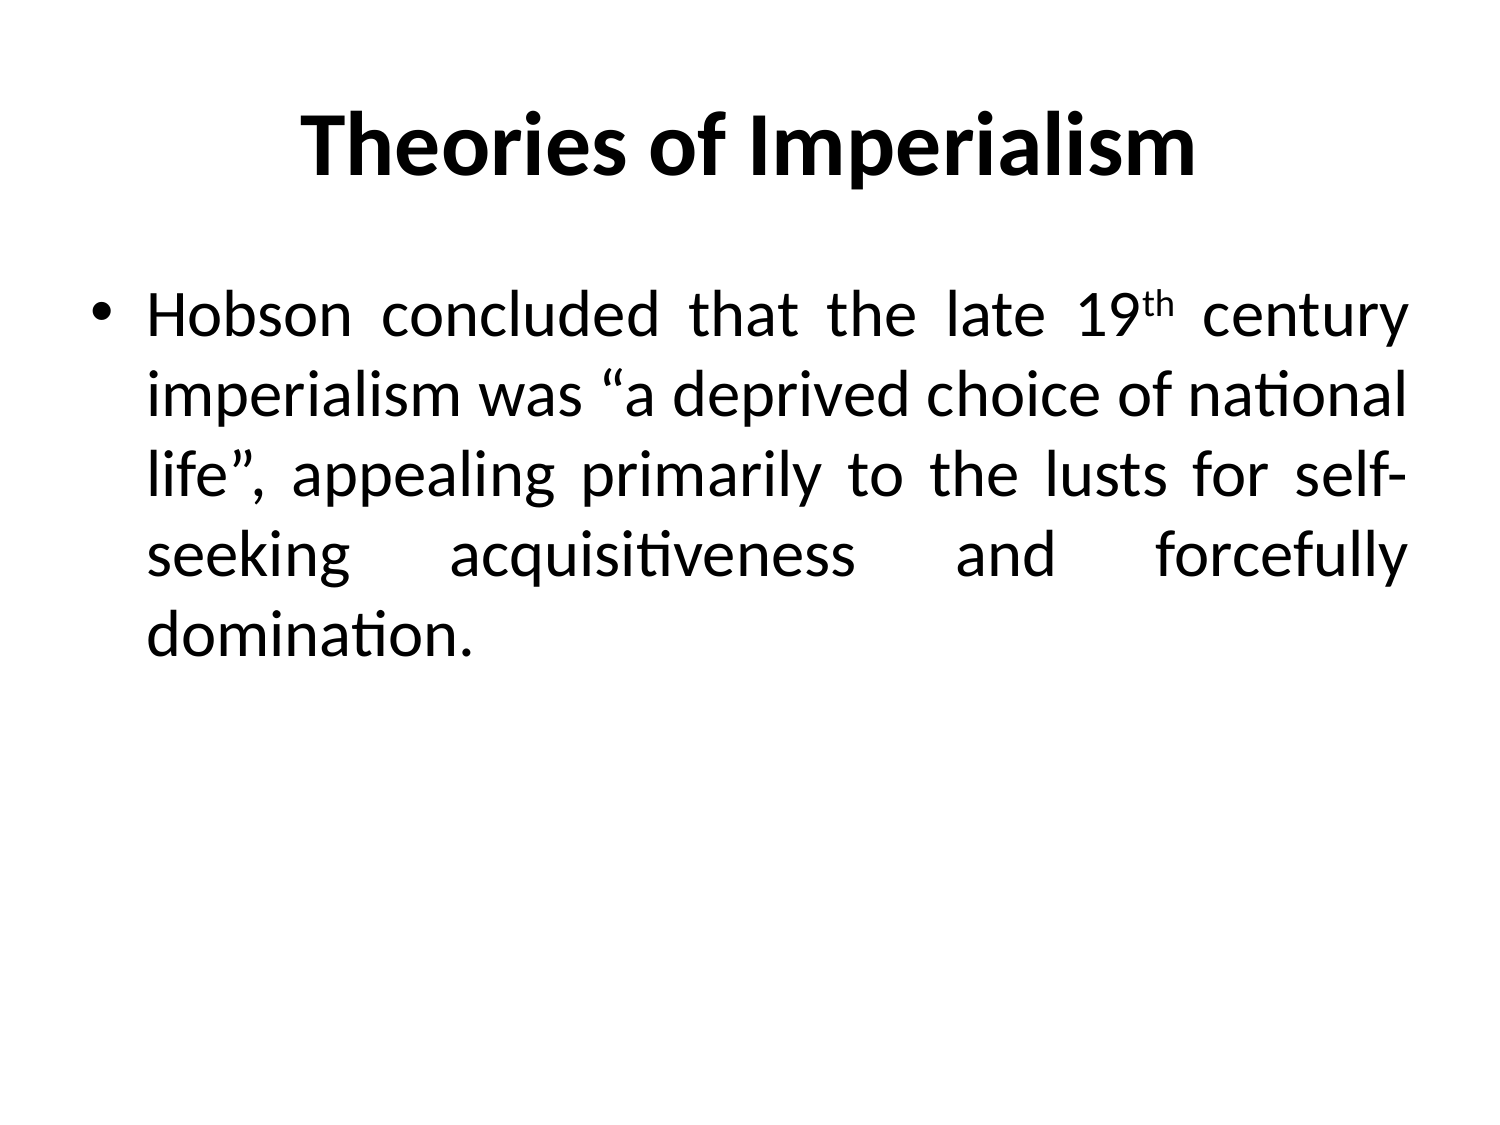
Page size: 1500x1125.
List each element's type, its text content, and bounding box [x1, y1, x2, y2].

list Hobson concluded that the late 19th century imperialism was “a deprived choice of national life”, appealing primarily to the lusts for self-seeking acquisitiveness and forcefully domination. [75, 262, 1425, 1005]
title Theories of Imperialism [75, 45, 1425, 233]
